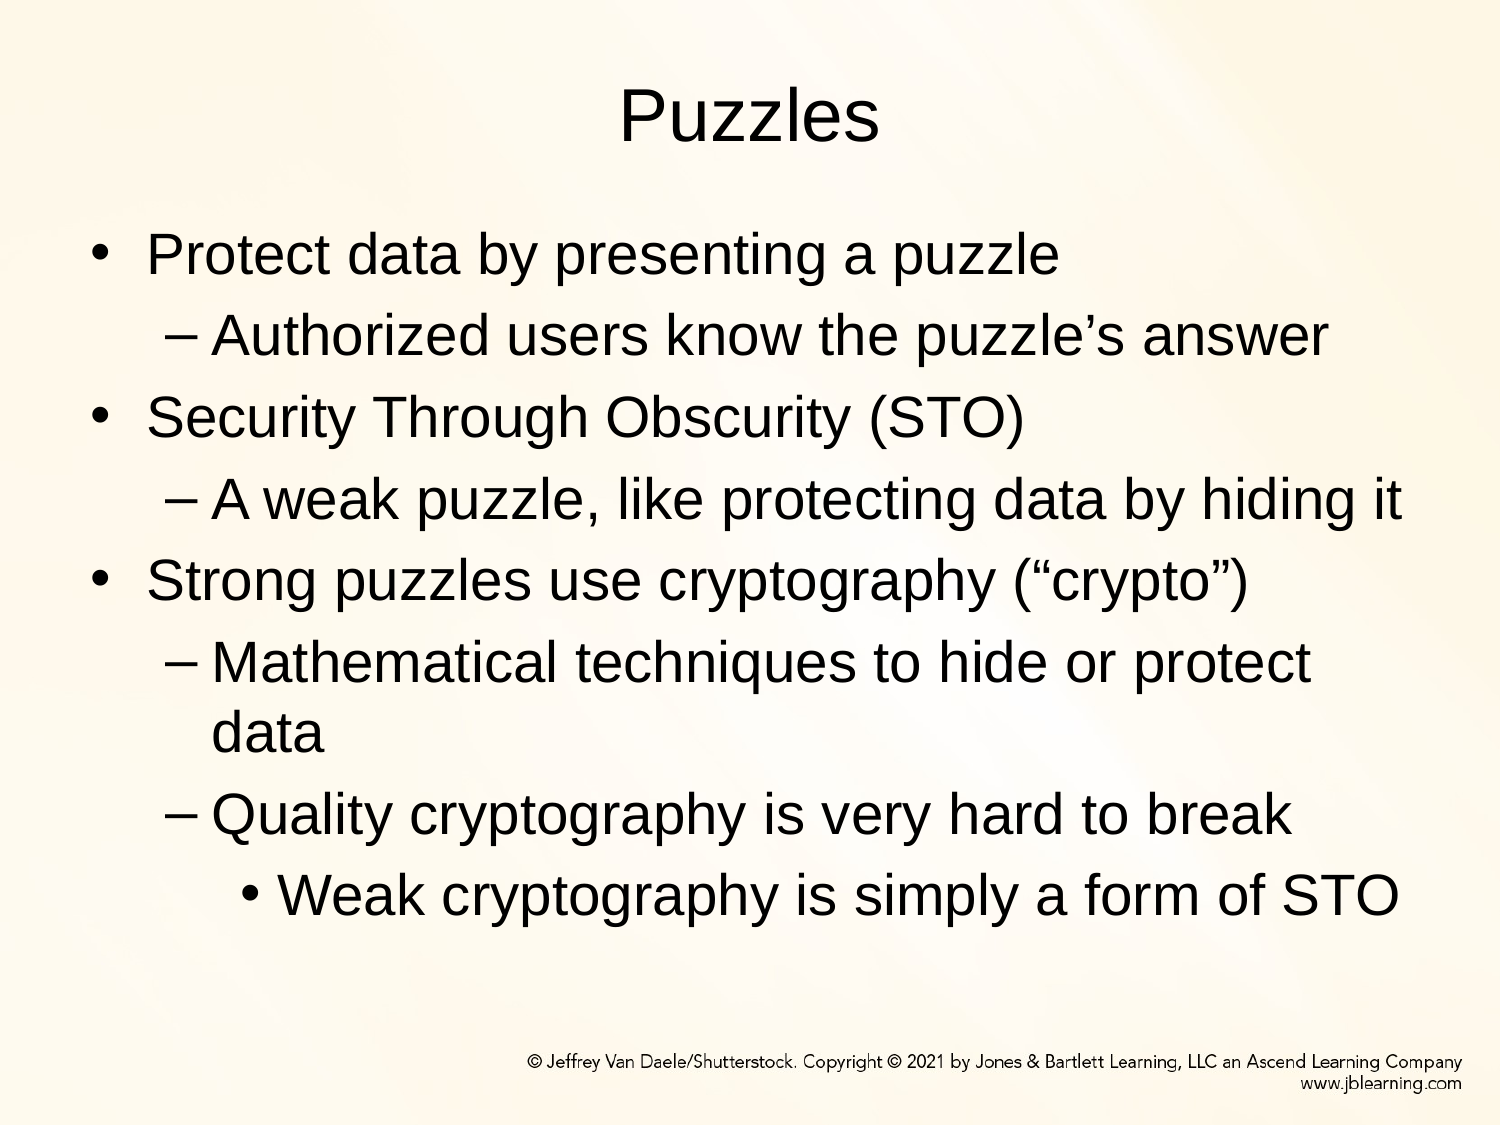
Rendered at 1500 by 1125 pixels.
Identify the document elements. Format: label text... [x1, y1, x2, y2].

title Puzzles [75, 45, 1425, 179]
picture [0, 0, 1500, 1125]
list Protect data by presenting a puzzle Authorized users know the puzzle’s answer Security Through Obscurity (STO) A weak puzzle, like protecting data by hiding it Strong puzzles use cryptography (“crypto”) Mathematical techniques to hide or protect data Quality cryptography is very hard to break Weak cryptography is simply a form of STO [75, 208, 1425, 1005]
